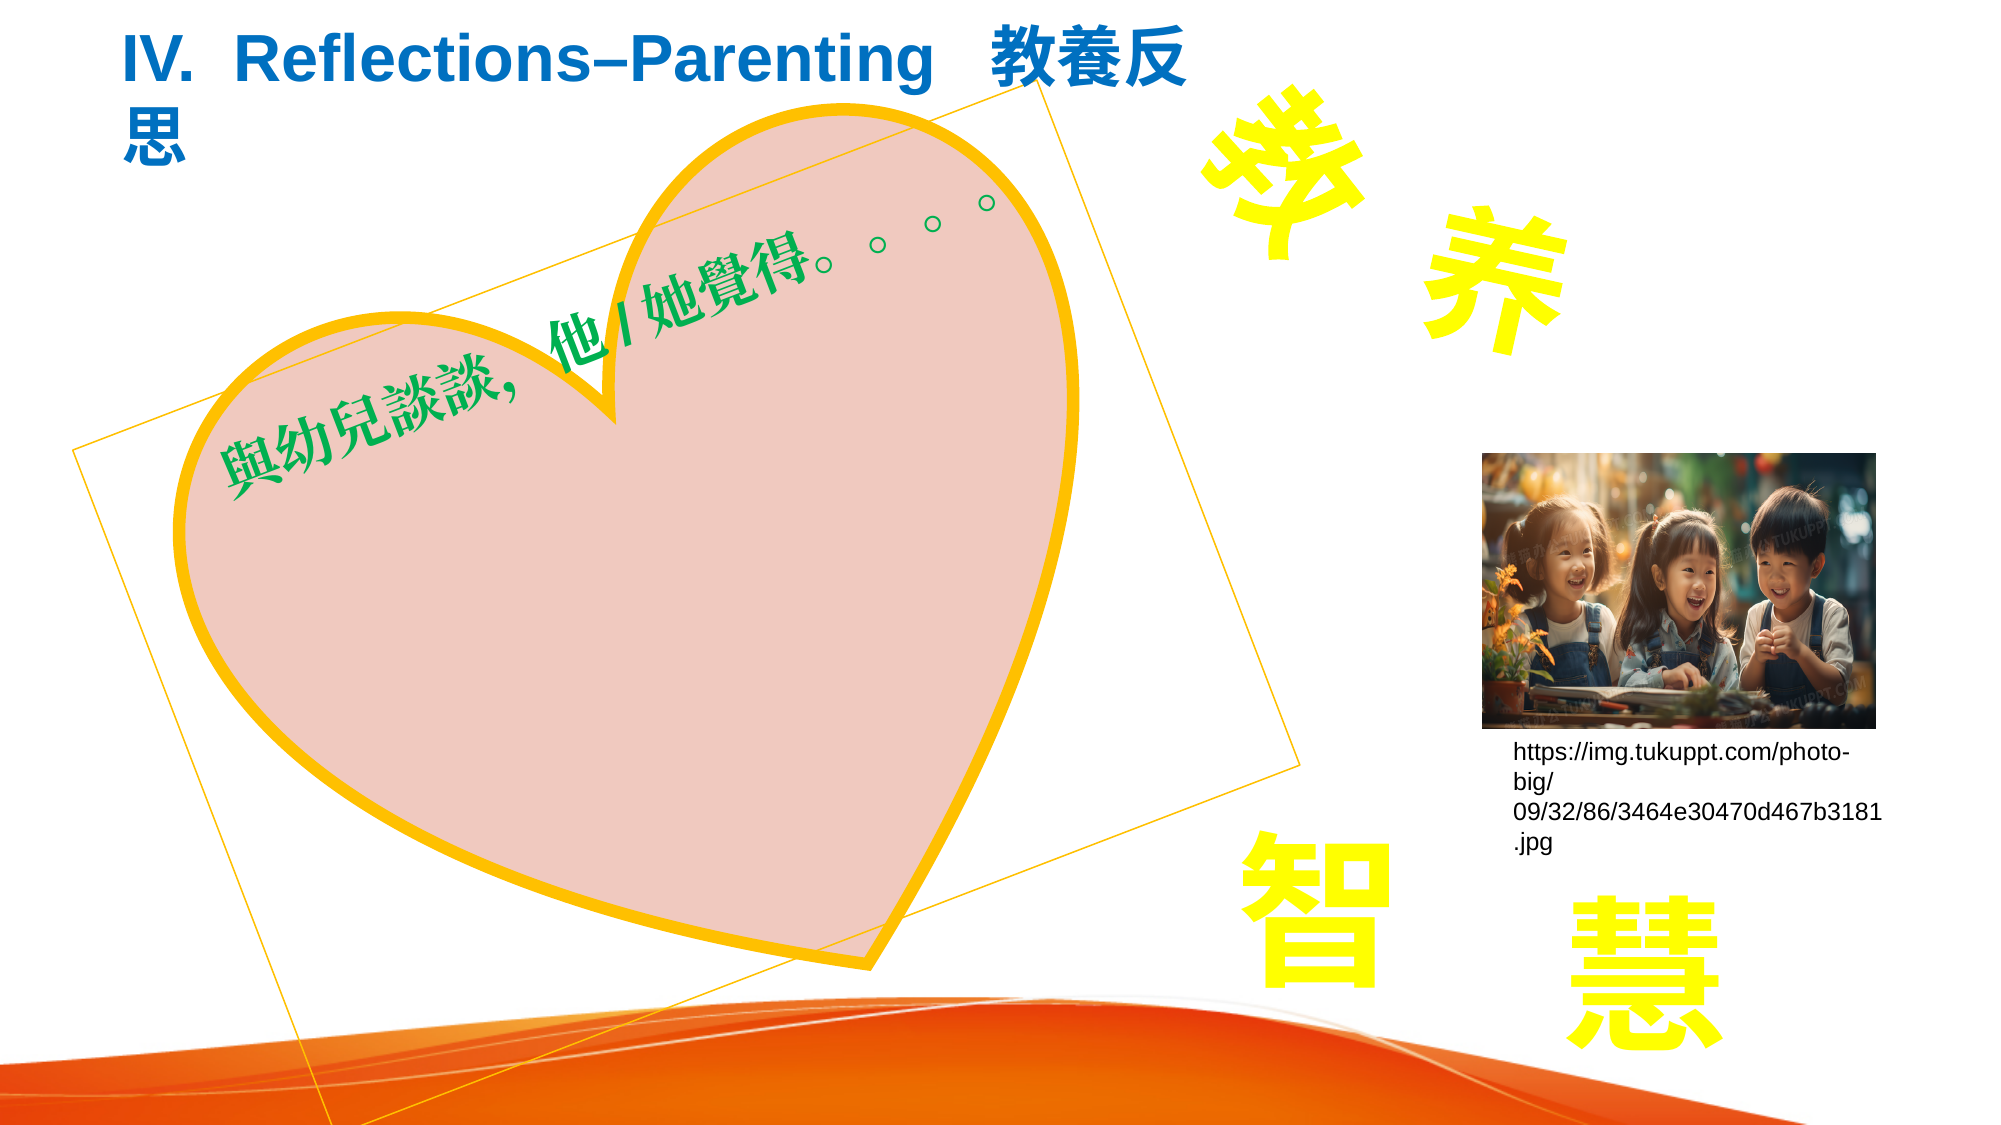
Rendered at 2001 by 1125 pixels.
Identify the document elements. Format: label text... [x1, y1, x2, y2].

text_box 智 [1221, 799, 1383, 907]
text_box [806, 921, 896, 966]
text_box IV. Reflections–Parenting 教養反思 [106, 7, 1267, 183]
text_box 慧 [1546, 863, 1685, 1004]
text_box [644, 183, 765, 230]
text_box 與幼兒談談，他/她覺得。。。。 [72, 183, 1300, 1125]
text_box https://img.tukuppt.com/photo-big/09/32/86/3464e30470d467b3181.jpg [1498, 728, 1900, 863]
picture [0, 0, 2000, 1125]
text_box [235, 316, 416, 387]
